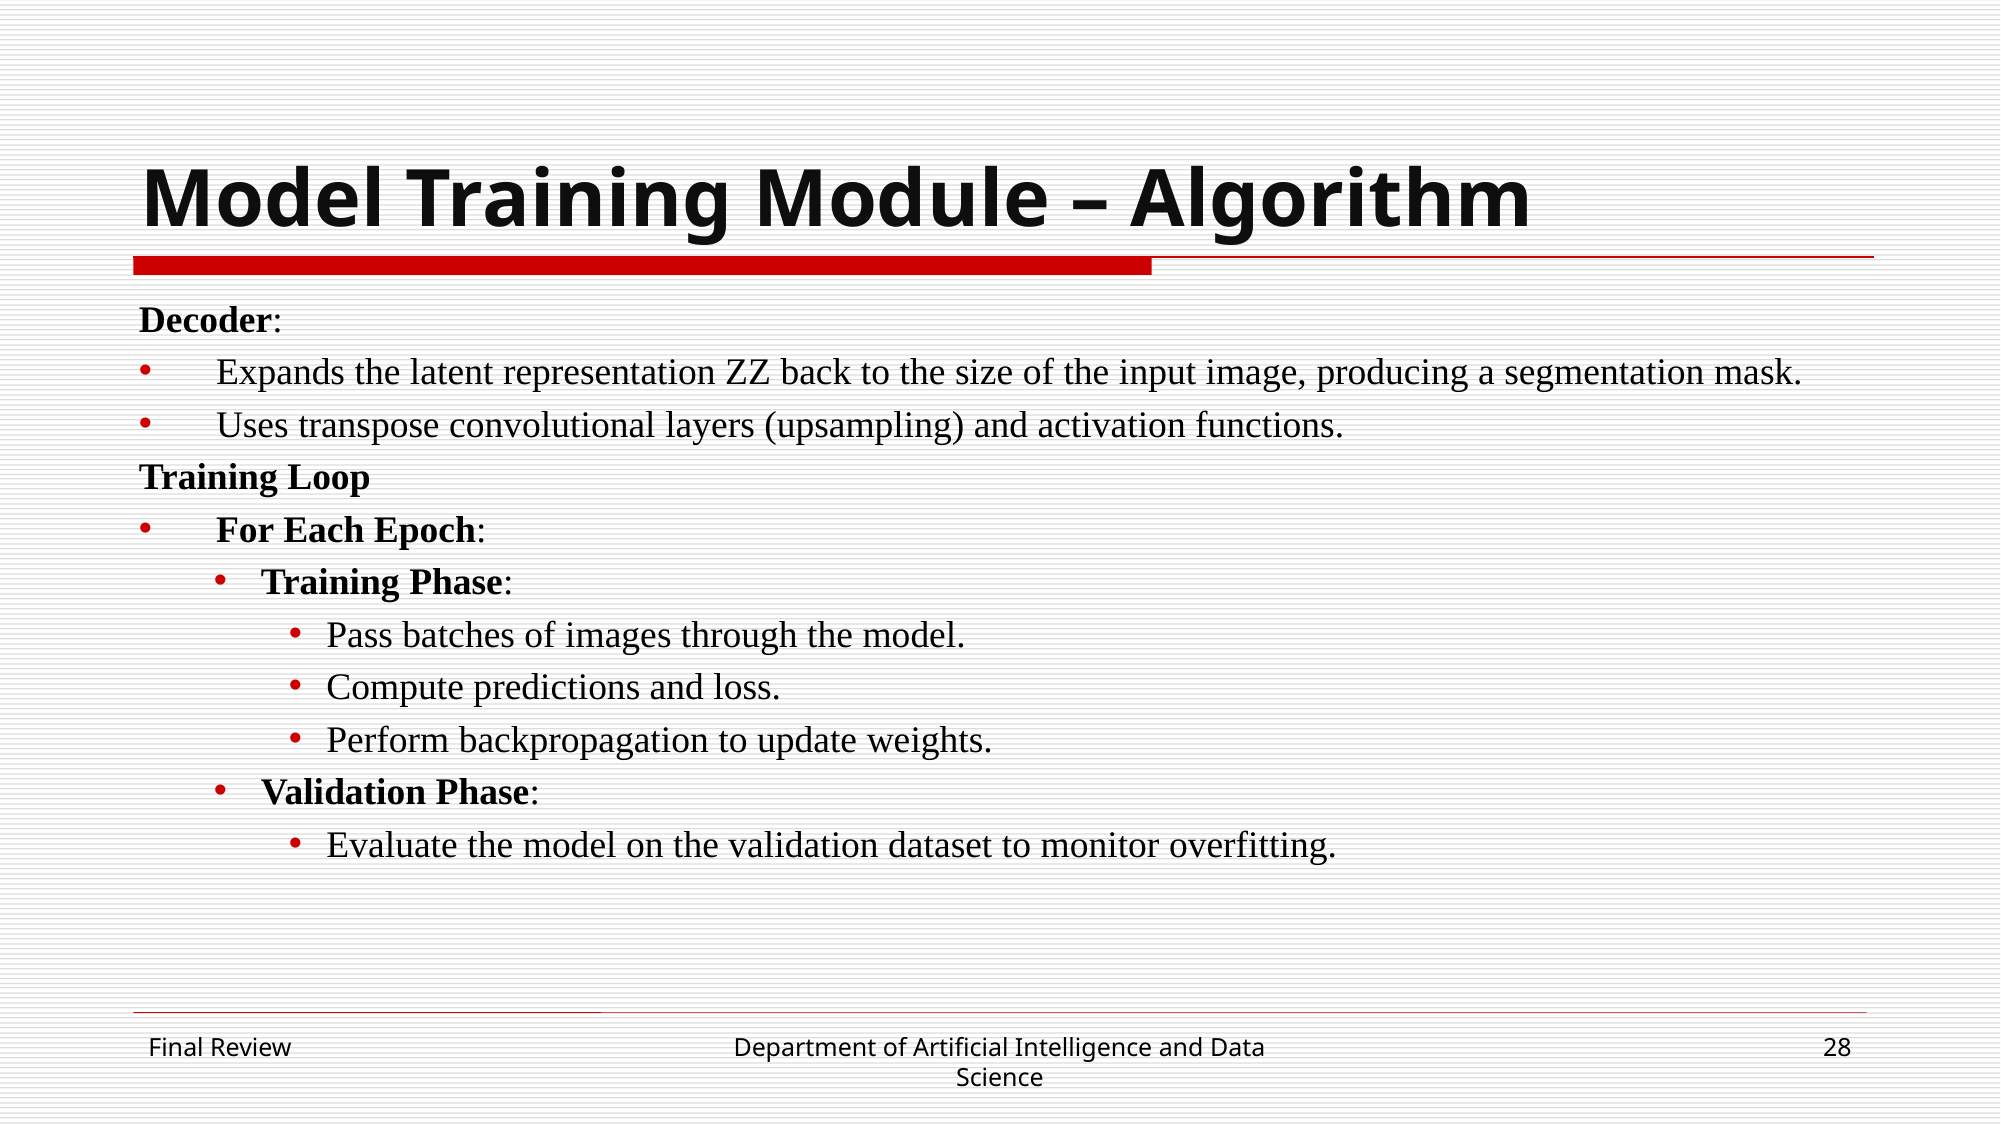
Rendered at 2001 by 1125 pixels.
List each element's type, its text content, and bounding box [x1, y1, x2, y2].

title Model Training Module – Algorithm [125, 50, 1876, 250]
slide_number 28 [1433, 1024, 1867, 1103]
picture [0, 0, 2001, 1125]
list Decoder: Expands the latent representation ZZ back to the size of the input image, producing a segmentation mask. Uses transpose convolutional layers (upsampling) and activation functions. Training Loop For Each Epoch: Training Phase: Pass batches of images through the model. Compute predictions and loss. Perform backpropagation to update weights. Validation Phase: Evaluate the model on the validation dataset to monitor overfitting. [123, 287, 1874, 988]
slide_number Final Review [133, 1024, 567, 1103]
footer Department of Artificial Intelligence and Data Science [683, 1024, 1317, 1103]
